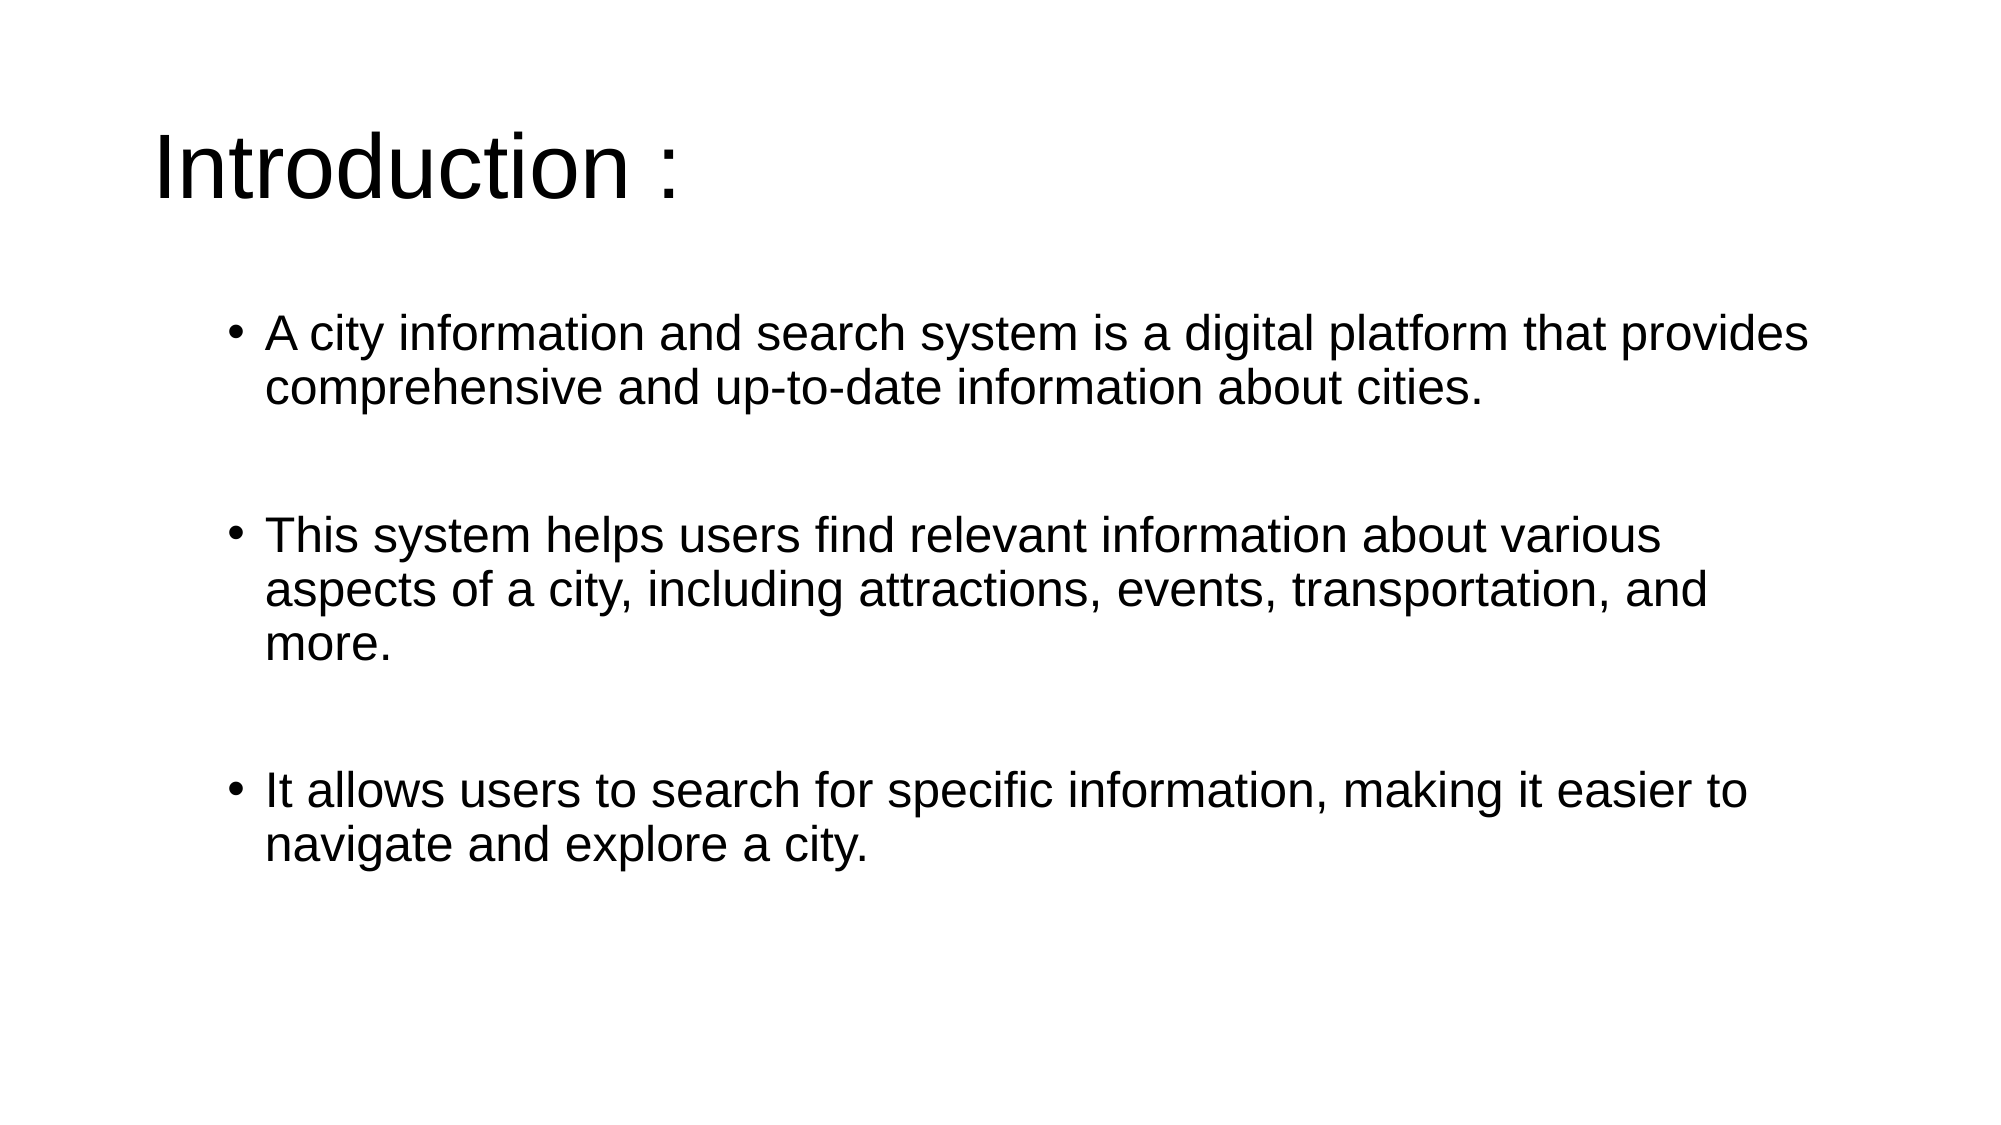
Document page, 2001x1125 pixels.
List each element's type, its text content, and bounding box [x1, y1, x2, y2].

title Introduction : [137, 59, 1863, 278]
list A city information and search system is a digital platform that provides comprehensive and up-to-date information about cities. This system helps users find relevant information about various aspects of a city, including attractions, events, transportation, and more. It allows users to search for specific information, making it easier to navigate and explore a city. [137, 299, 1863, 1014]
